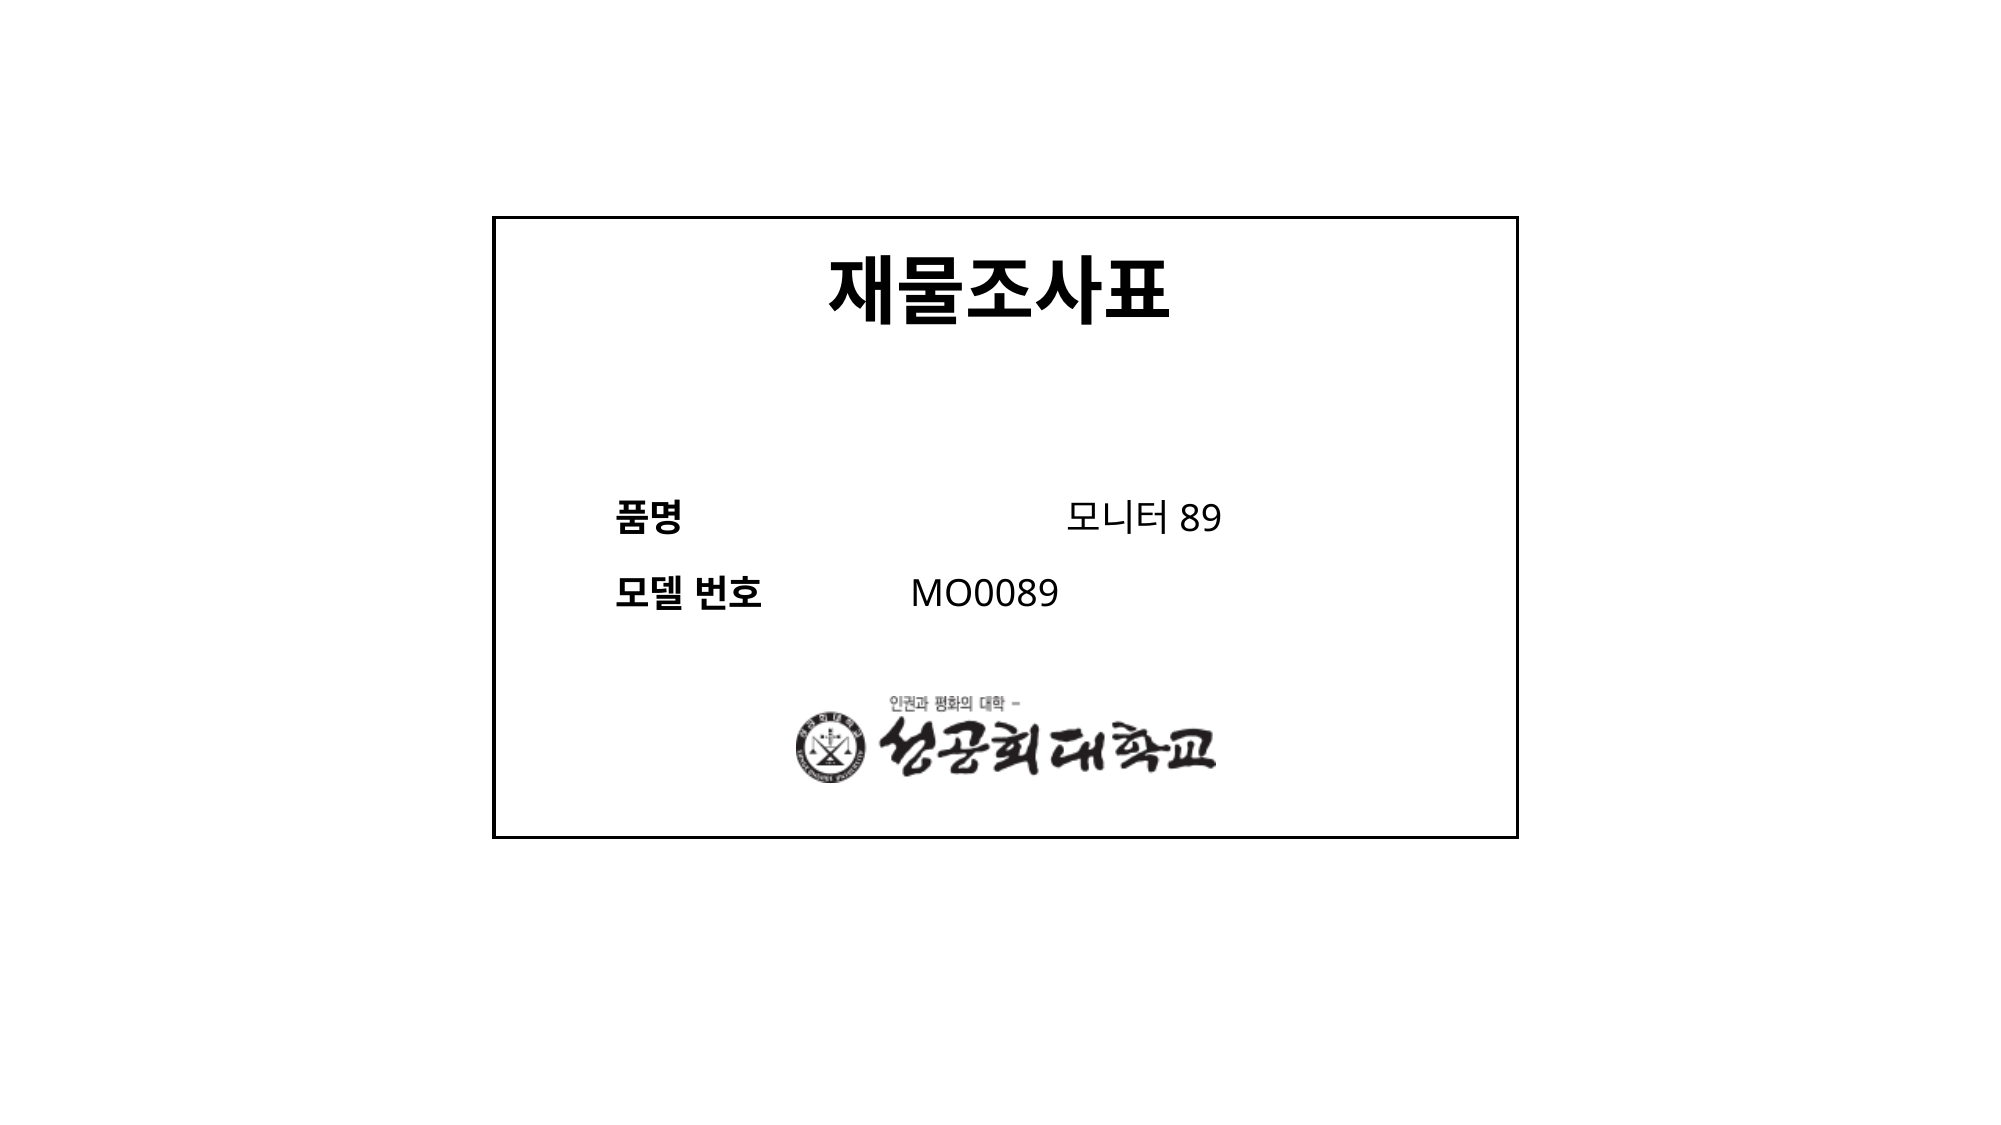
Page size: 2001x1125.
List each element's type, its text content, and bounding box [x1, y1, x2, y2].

text_box [492, 216, 1519, 839]
text_box 재물조사표 [812, 235, 1188, 341]
text_box 품명 [600, 486, 820, 547]
text_box 모델 번호 [600, 562, 820, 623]
picture [796, 696, 1216, 784]
text_box MO0089 [895, 561, 1394, 622]
text_box 모니터89 [1052, 486, 1238, 547]
